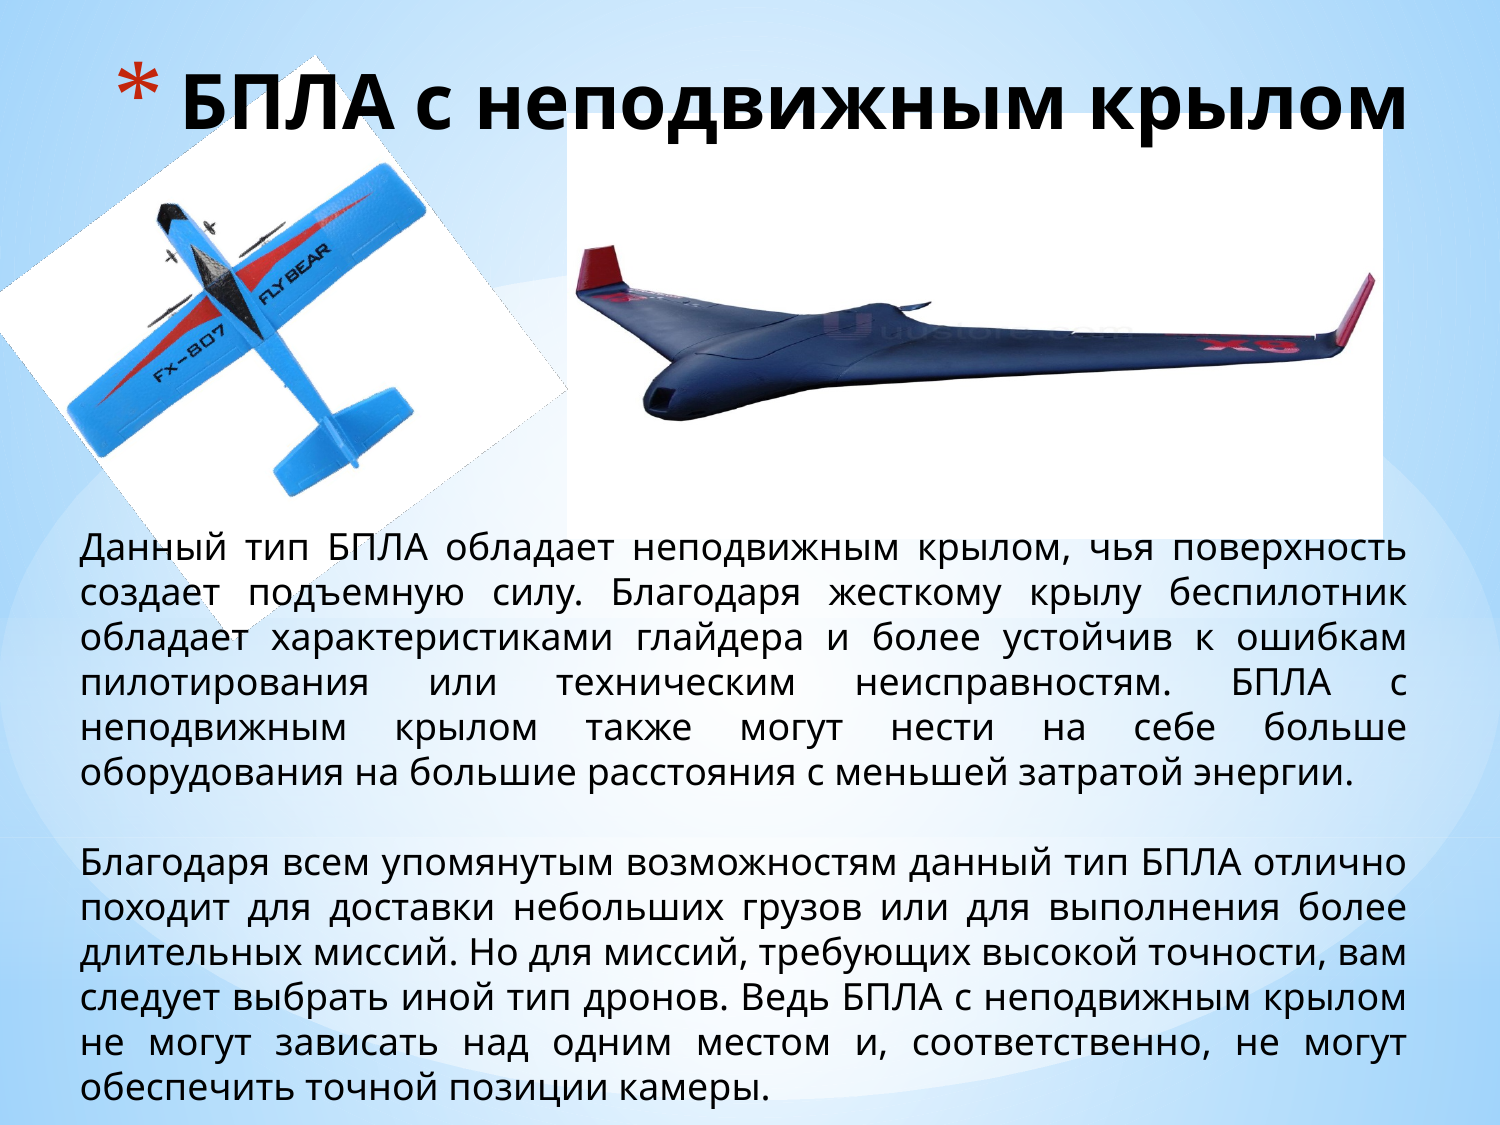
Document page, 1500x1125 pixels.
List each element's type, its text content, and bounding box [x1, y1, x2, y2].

title БПЛА с неподвижным крылом [75, 45, 1425, 209]
picture [0, 113, 1383, 558]
text_box Данный тип БПЛА обладает неподвижным крылом, чья поверхность создает подъемную силу. Благодаря жесткому крылу беспилотник обладает характеристиками глайдера и более устойчив к ошибкам пилотирования или техническим неисправностям. БПЛА с неподвижным крылом также могут нести на себе больше оборудования на большие расстояния с меньшей затратой энергии. Благодаря всем упомянутым возможностям данный тип БПЛА отлично походит для доставки небольших грузов или для выполнения более длительных миссий. Но для миссий, требующих высокой точности, вам следует выбрать иной тип дронов. Ведь БПЛА с неподвижным крылом не могут зависать над одним местом и, соответственно, не могут обеспечить точной позиции камеры. [64, 515, 1424, 1115]
